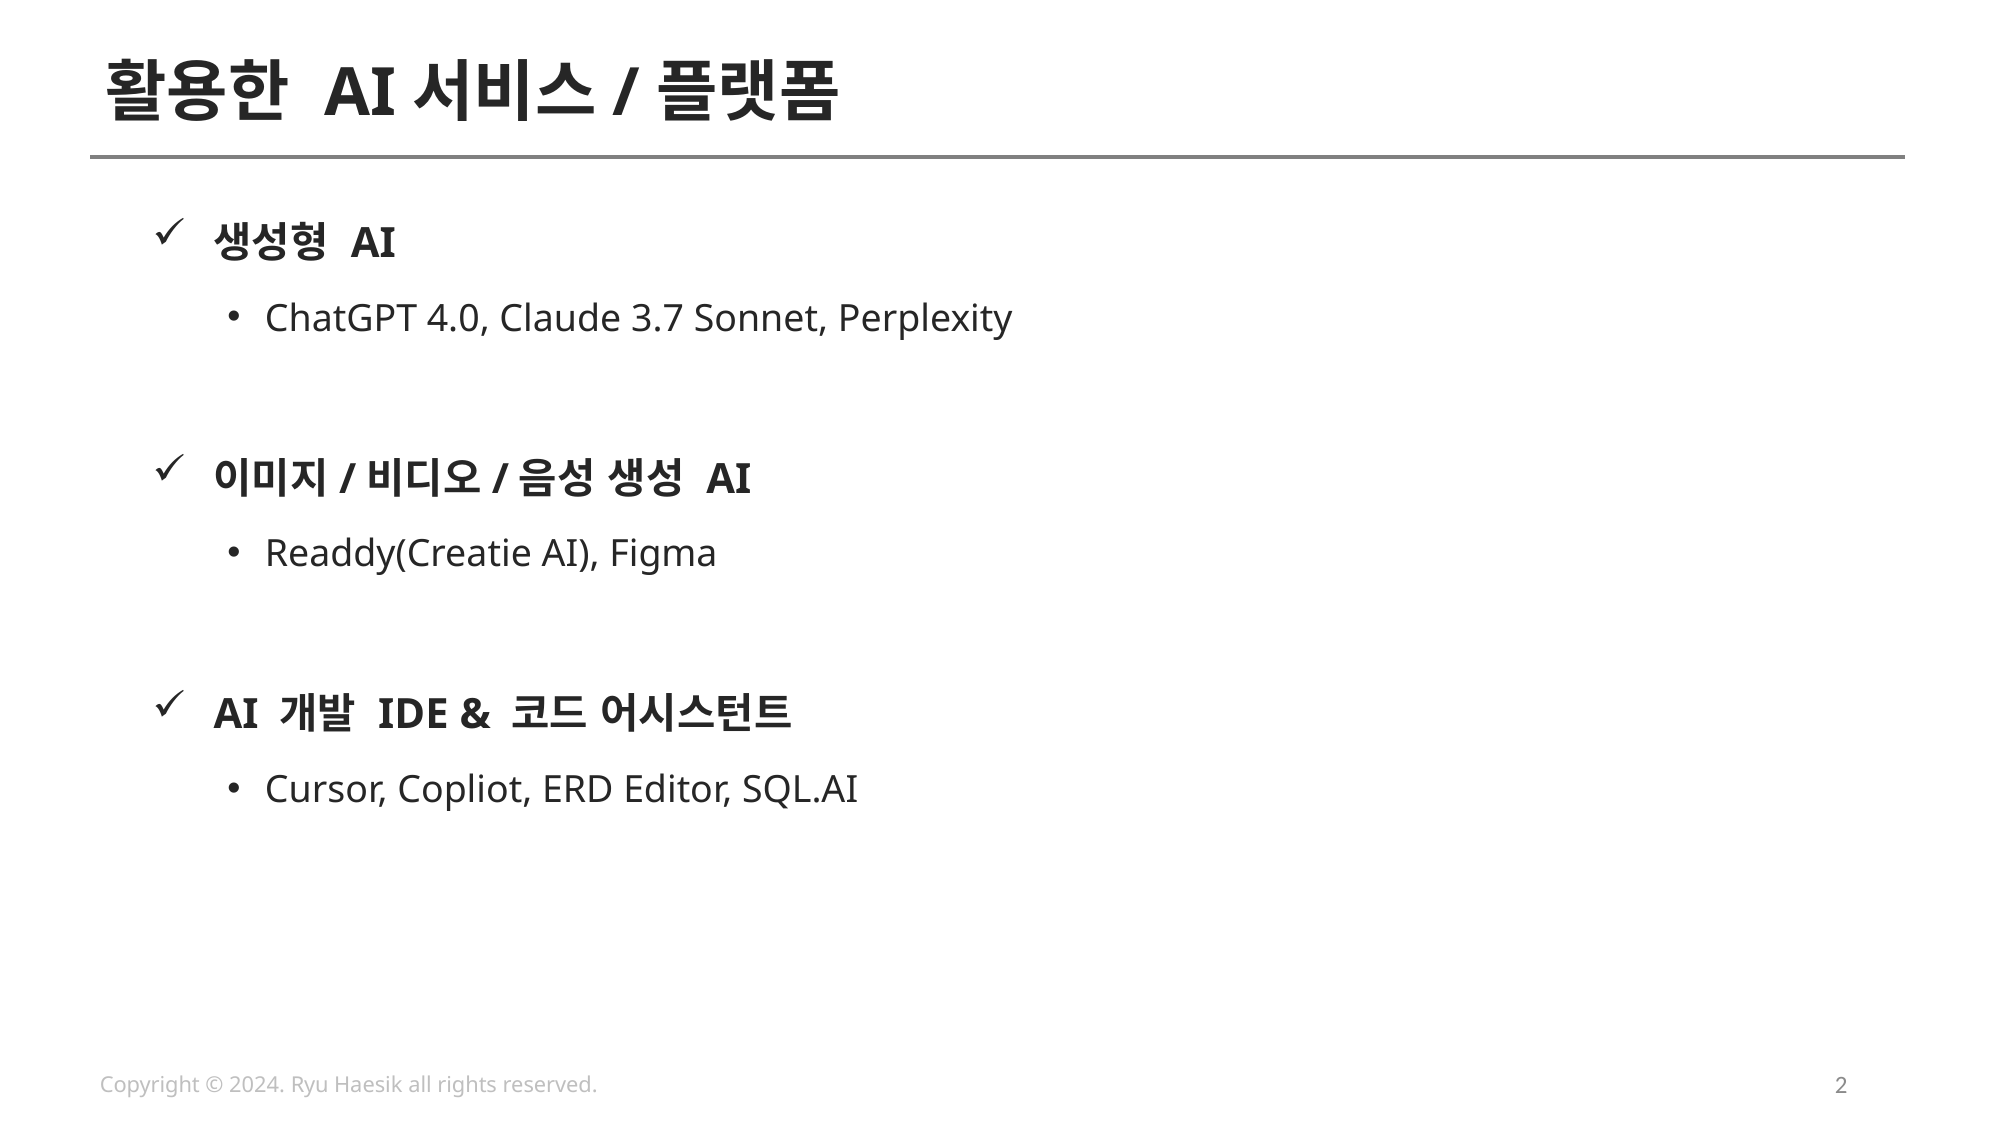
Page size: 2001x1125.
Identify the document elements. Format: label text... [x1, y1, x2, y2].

list 생성형 AI ChatGPT 4.0, Claude 3.7 Sonnet, Perplexity 이미지/비디오/음성 생성 AI Readdy(Creatie AI), Figma AI 개발 IDE & 코드 어시스턴트 Cursor, Copliot, ERD Editor, SQL.AI [137, 208, 1863, 1035]
slide_number 2 [1443, 1064, 1863, 1103]
title 활용한 AI서비스/플랫폼 [90, 31, 1802, 157]
